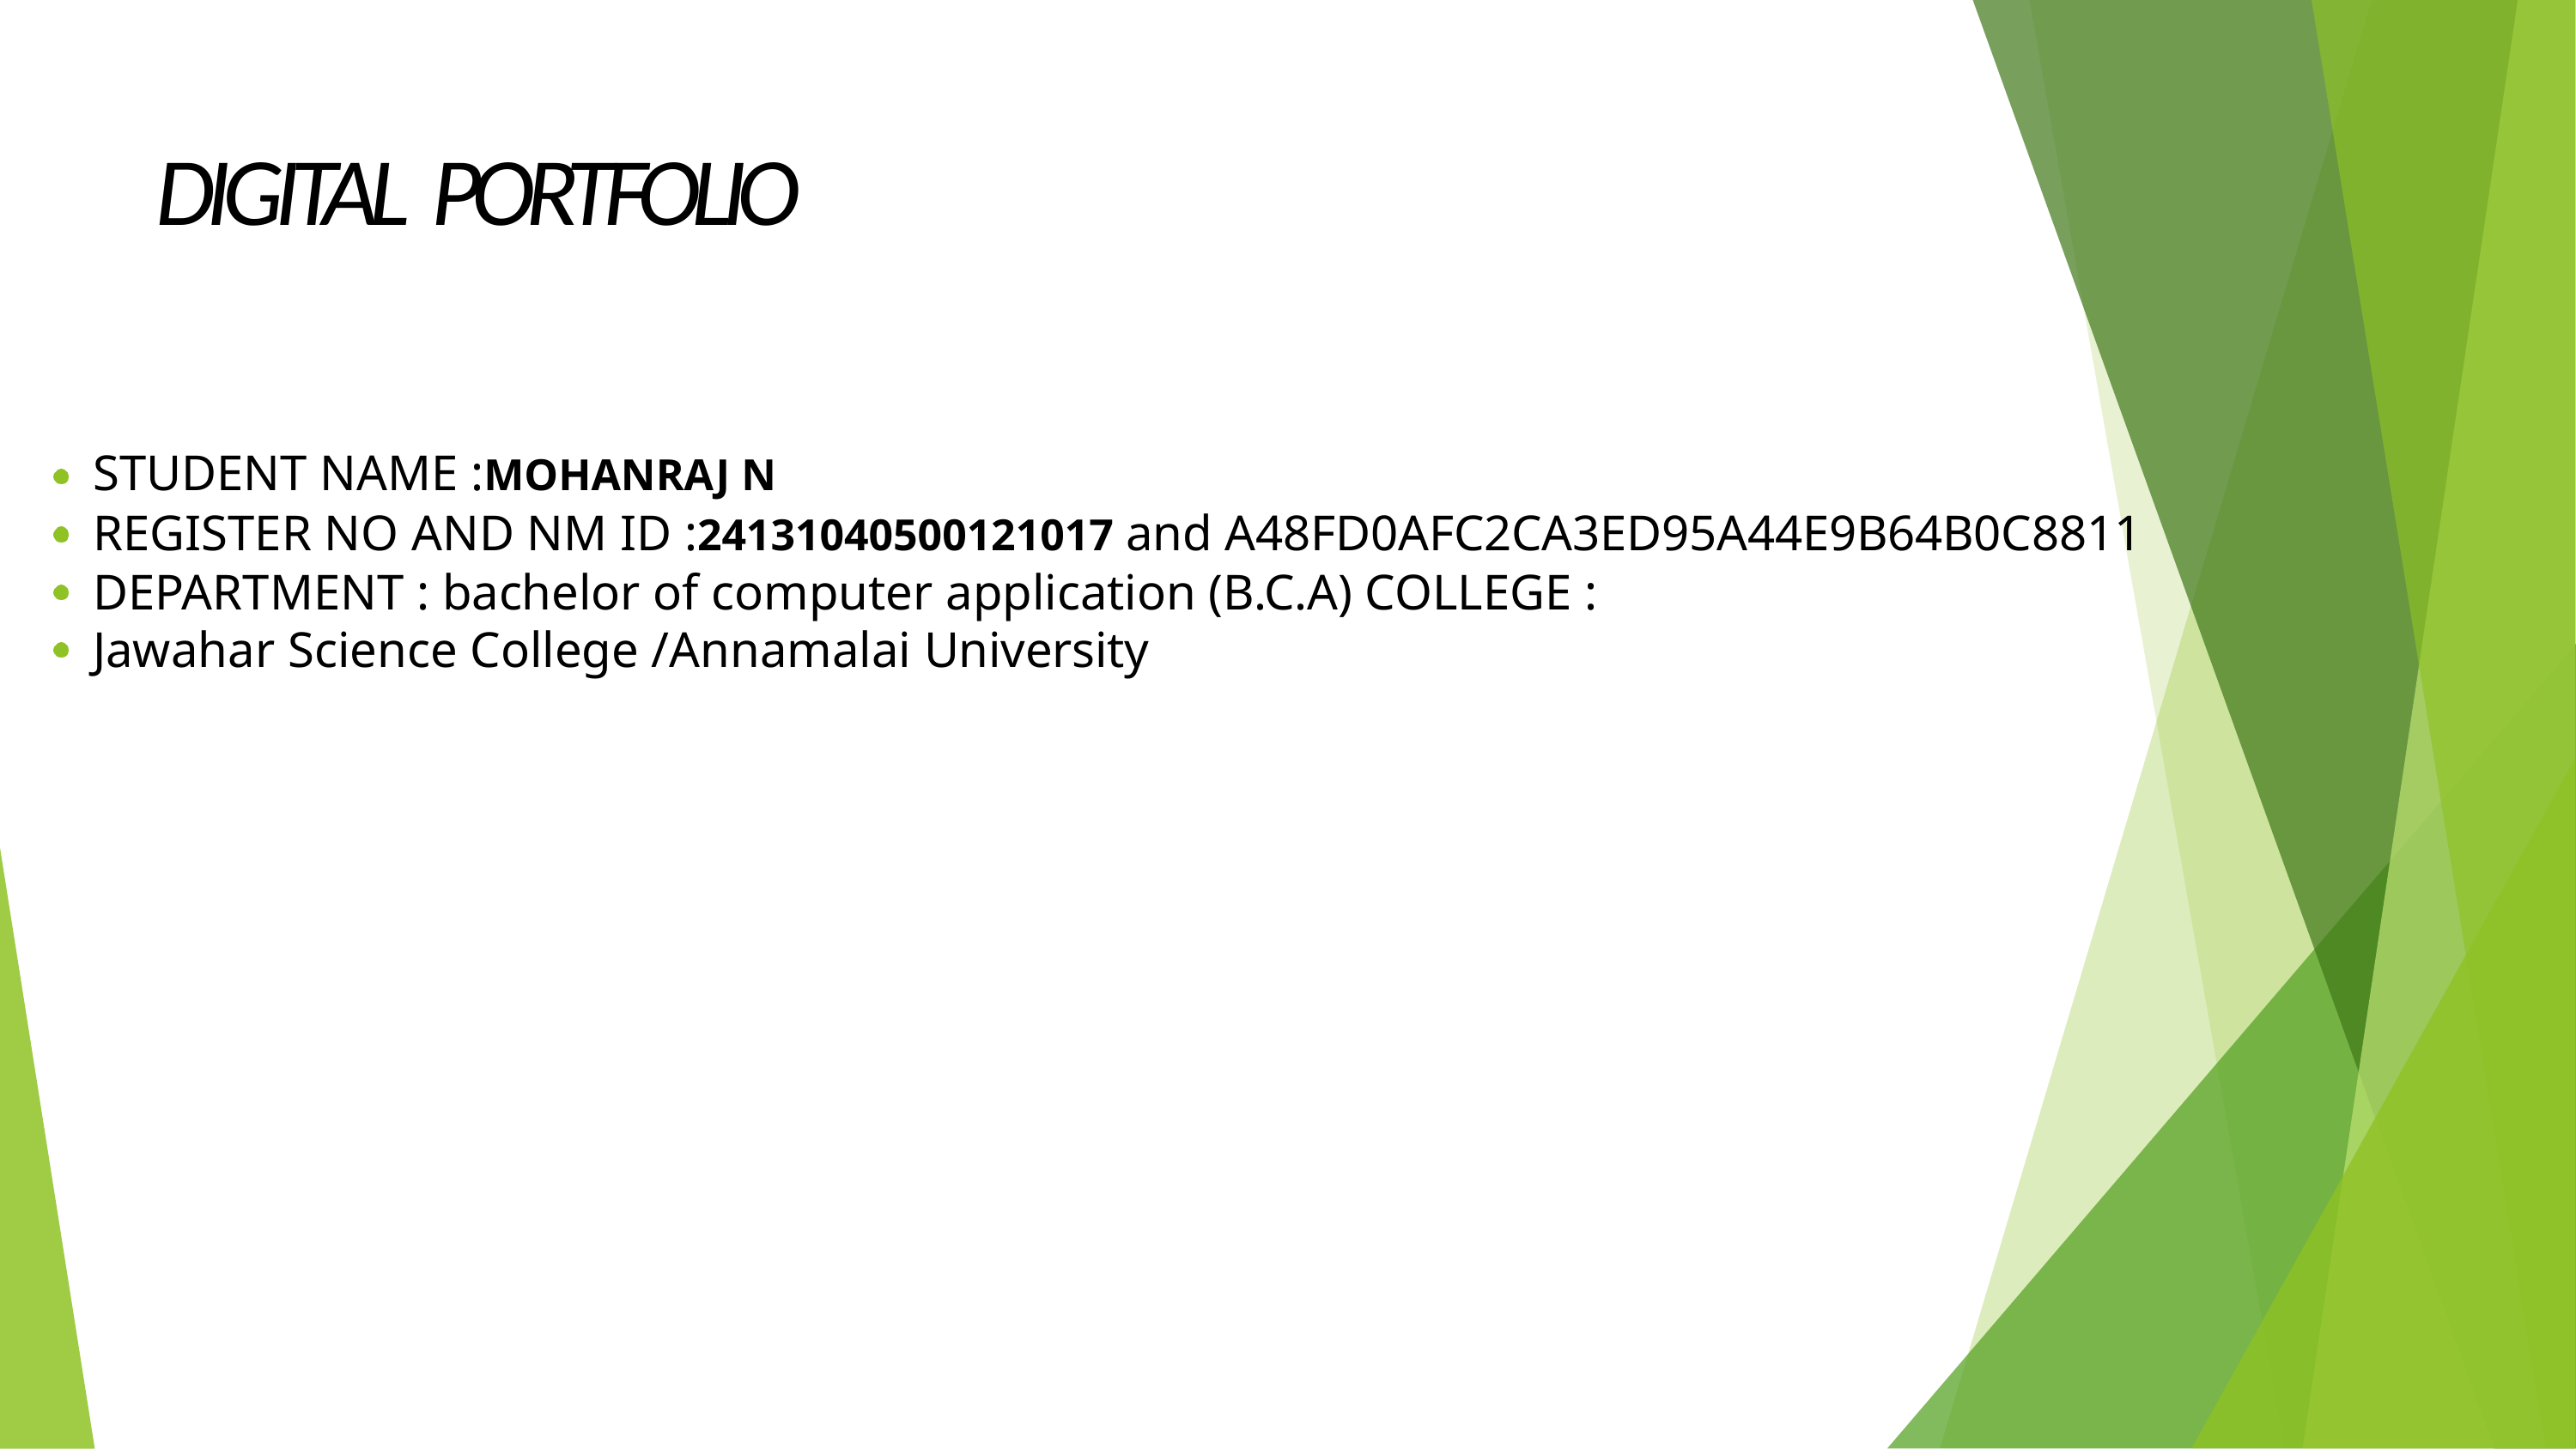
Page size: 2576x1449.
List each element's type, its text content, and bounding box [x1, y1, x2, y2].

text_box STUDENT NAME :MOHANRAJ N REGISTER NO AND NM ID :24131040500121017 and A48FD0AFC2CA3ED95A44E9B64B0C8811 DEPARTMENT : bachelor of computer application (B.C.A) COLLEGE : Jawahar Science College /Annamalai University [91, 440, 2351, 677]
picture [53, 469, 69, 485]
picture [53, 642, 69, 658]
title DIGITAL PORTFOLIO [154, 126, 1230, 371]
picture [53, 584, 69, 600]
picture [53, 526, 69, 543]
